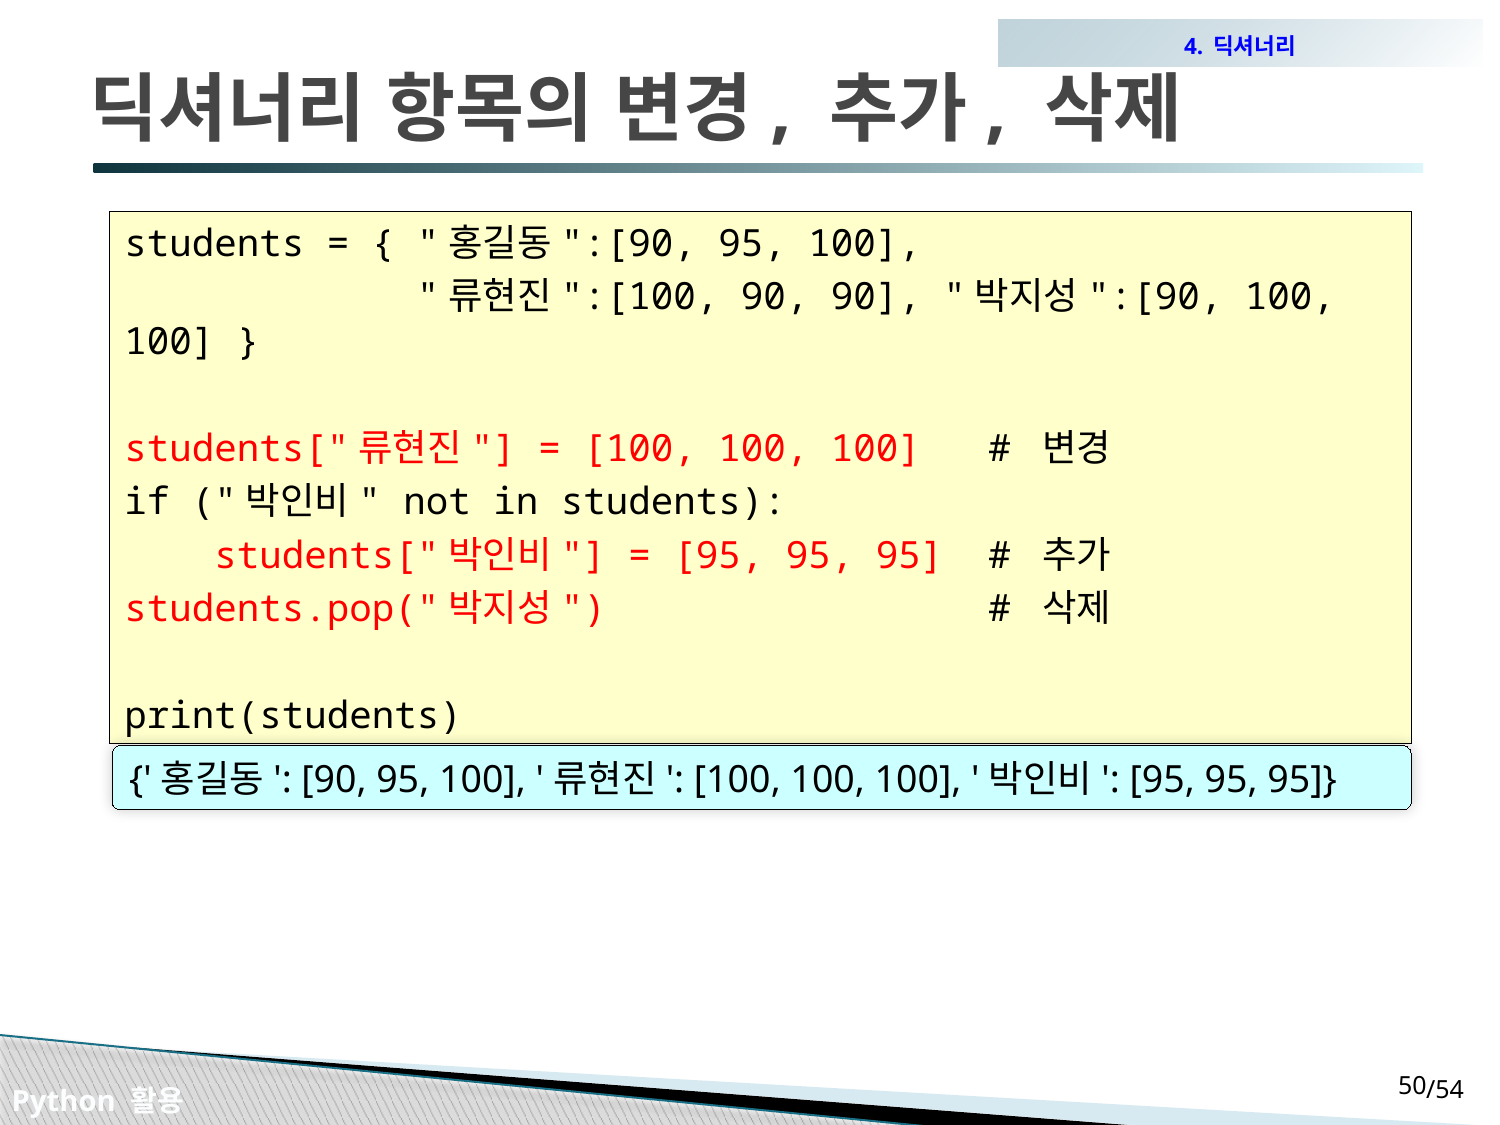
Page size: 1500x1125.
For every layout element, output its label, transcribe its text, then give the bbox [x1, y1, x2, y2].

list 4. 딕셔너리 [998, 19, 1483, 67]
slide_number 49 [1374, 1051, 1442, 1112]
title 딕셔너리 항목의 변경, 추가, 삭제 [75, 54, 1425, 157]
text_box {'홍길동': [90, 95, 100], '류현진': [100, 100, 100], '박인비': [95, 95, 95]} [112, 745, 1412, 810]
text_box students = { "홍길동":[90, 95, 100], "류현진":[100, 90, 90], "박지성":[90, 100, 100] } students["류현진"] = [100, 100, 100] # 변경 if ("박인비" not in students): students["박인비"] = [95, 95, 95] # 추가 students.pop("박지성") # 삭제 print(students) [109, 211, 1412, 744]
